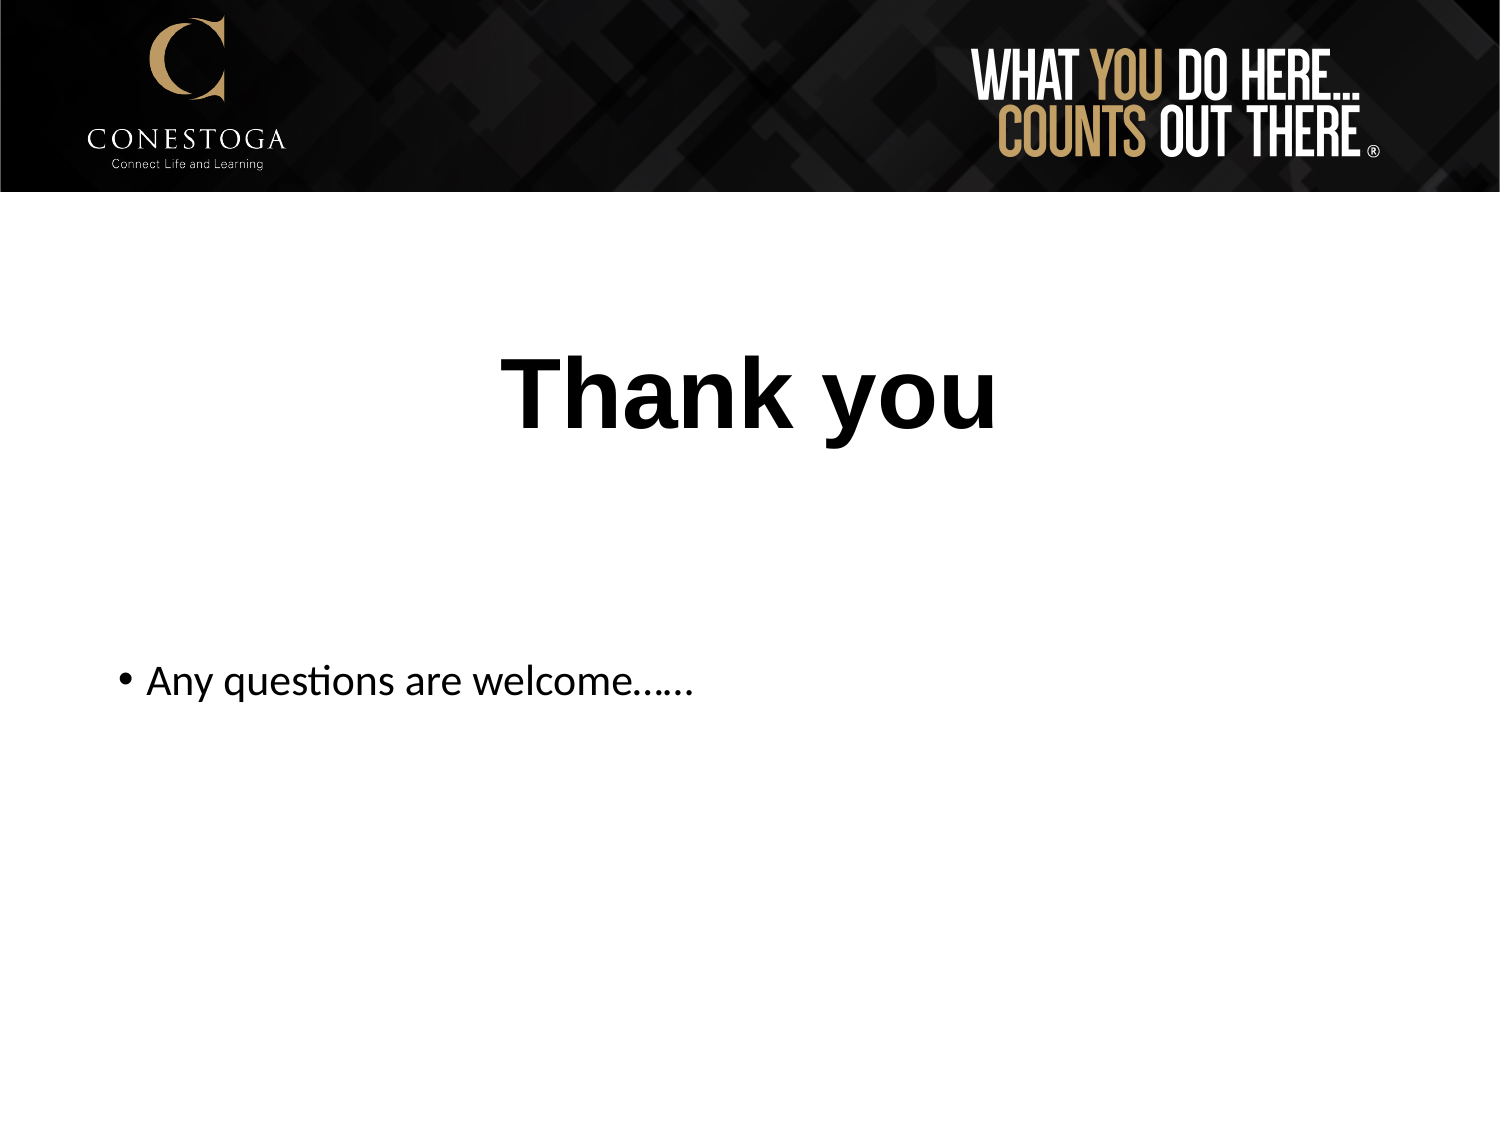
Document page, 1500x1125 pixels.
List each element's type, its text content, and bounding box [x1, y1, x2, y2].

picture [0, 0, 1500, 192]
list Any questions are welcome…… [103, 650, 1397, 1014]
title Thank you [103, 287, 1397, 505]
